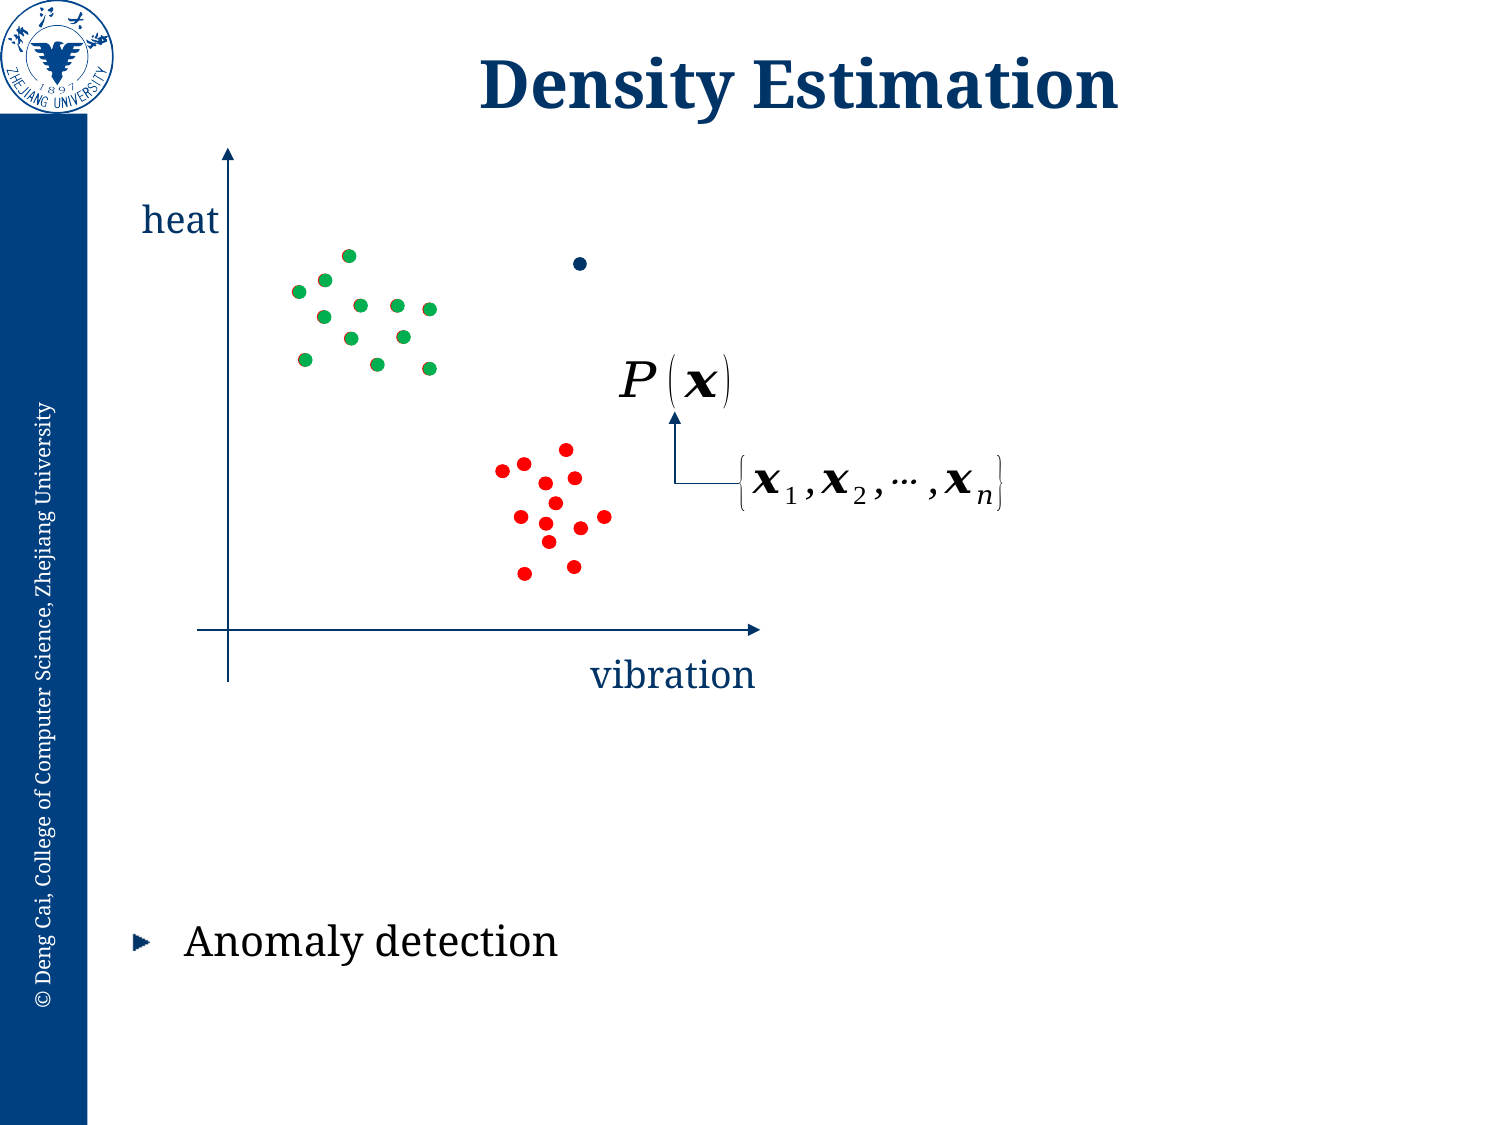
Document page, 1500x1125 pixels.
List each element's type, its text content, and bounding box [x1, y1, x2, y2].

title Density Estimation [129, 30, 1471, 131]
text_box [292, 249, 612, 582]
list Anomaly detection [112, 907, 1483, 1103]
text_box vibration [575, 644, 771, 704]
picture [0, 0, 114, 114]
text_box heat [127, 188, 223, 249]
picture [127, 928, 150, 951]
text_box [674, 411, 739, 484]
